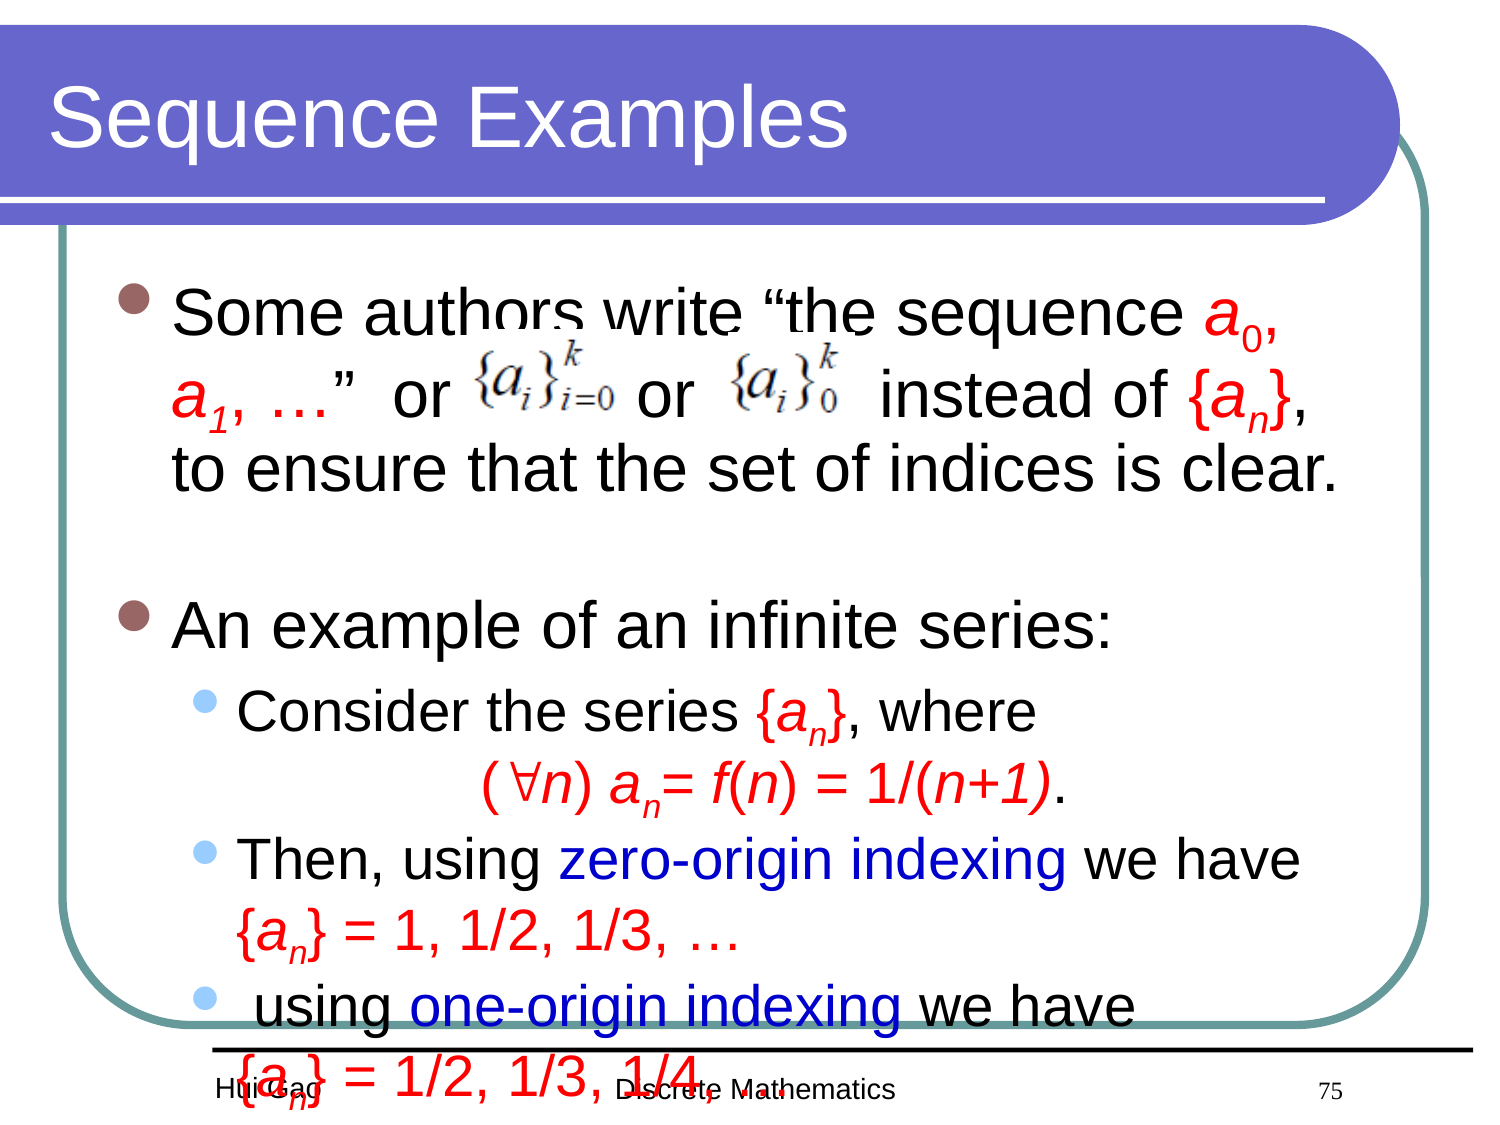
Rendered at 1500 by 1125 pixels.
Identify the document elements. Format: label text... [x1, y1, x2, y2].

picture [469, 329, 621, 429]
title Sequence Examples [31, 37, 1348, 188]
list Some authors write “the sequence a0, a1, …” or or instead of {an}, to ensure that the set of indices is clear. An example of an infinite series: Consider the series {an}, where (n) an= f(n) = 1/(n+1). Then, using zero-origin indexing we have {an} = 1, 1/2, 1/3, … using one-origin indexing we have {an} = 1/2, 1/3, 1/4, … [99, 262, 1363, 1051]
picture [728, 332, 855, 436]
